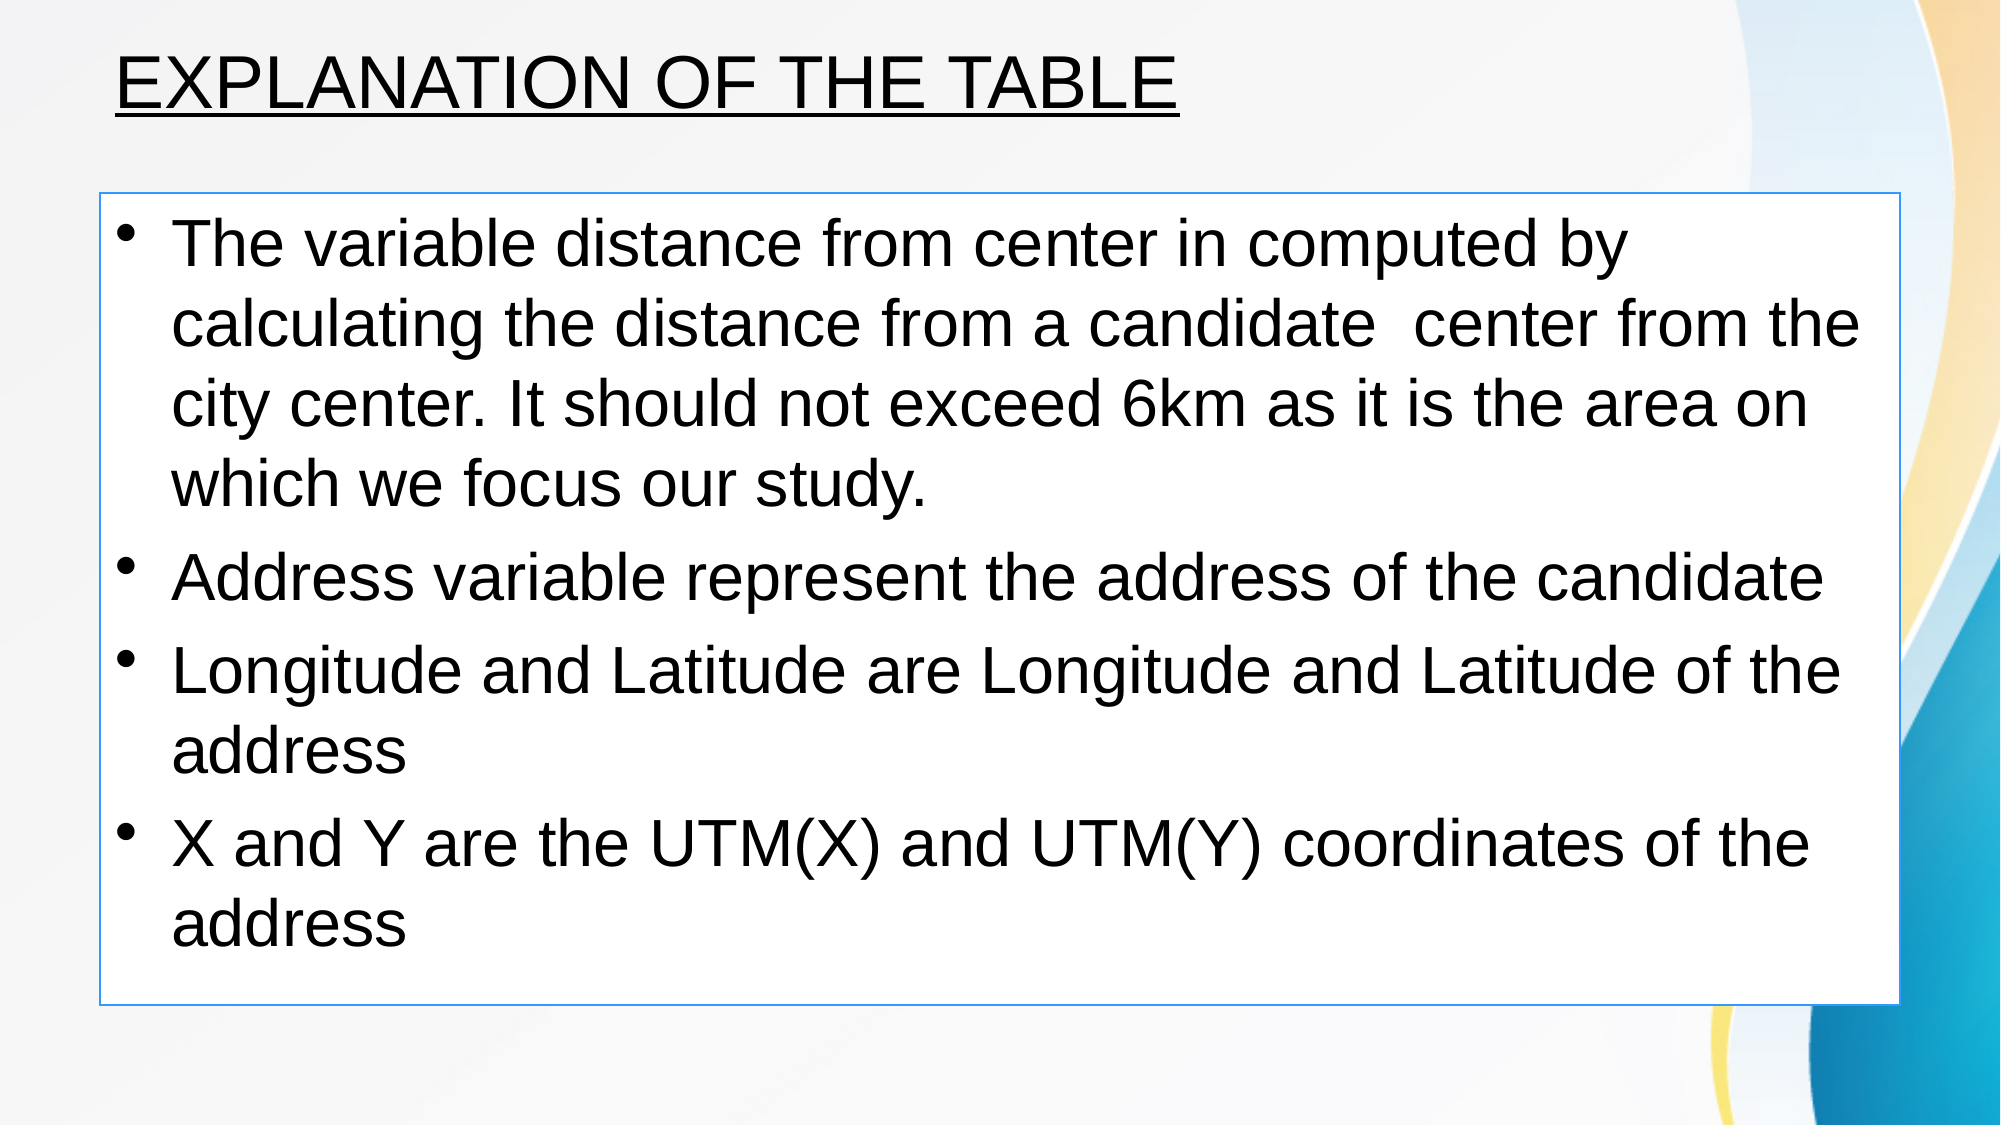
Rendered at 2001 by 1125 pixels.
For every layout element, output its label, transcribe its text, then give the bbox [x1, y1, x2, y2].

list The variable distance from center in computed by calculating the distance from a candidate center from the city center. It should not exceed 6km as it is the area on which we focus our study. Address variable represent the address of the candidate Longitude and Latitude are Longitude and Latitude of the address X and Y are the UTM(X) and UTM(Y) coordinates of the address [99, 192, 1901, 1006]
picture [0, 0, 2001, 1125]
title EXPLANATION OF THE TABLE [99, 30, 1901, 127]
